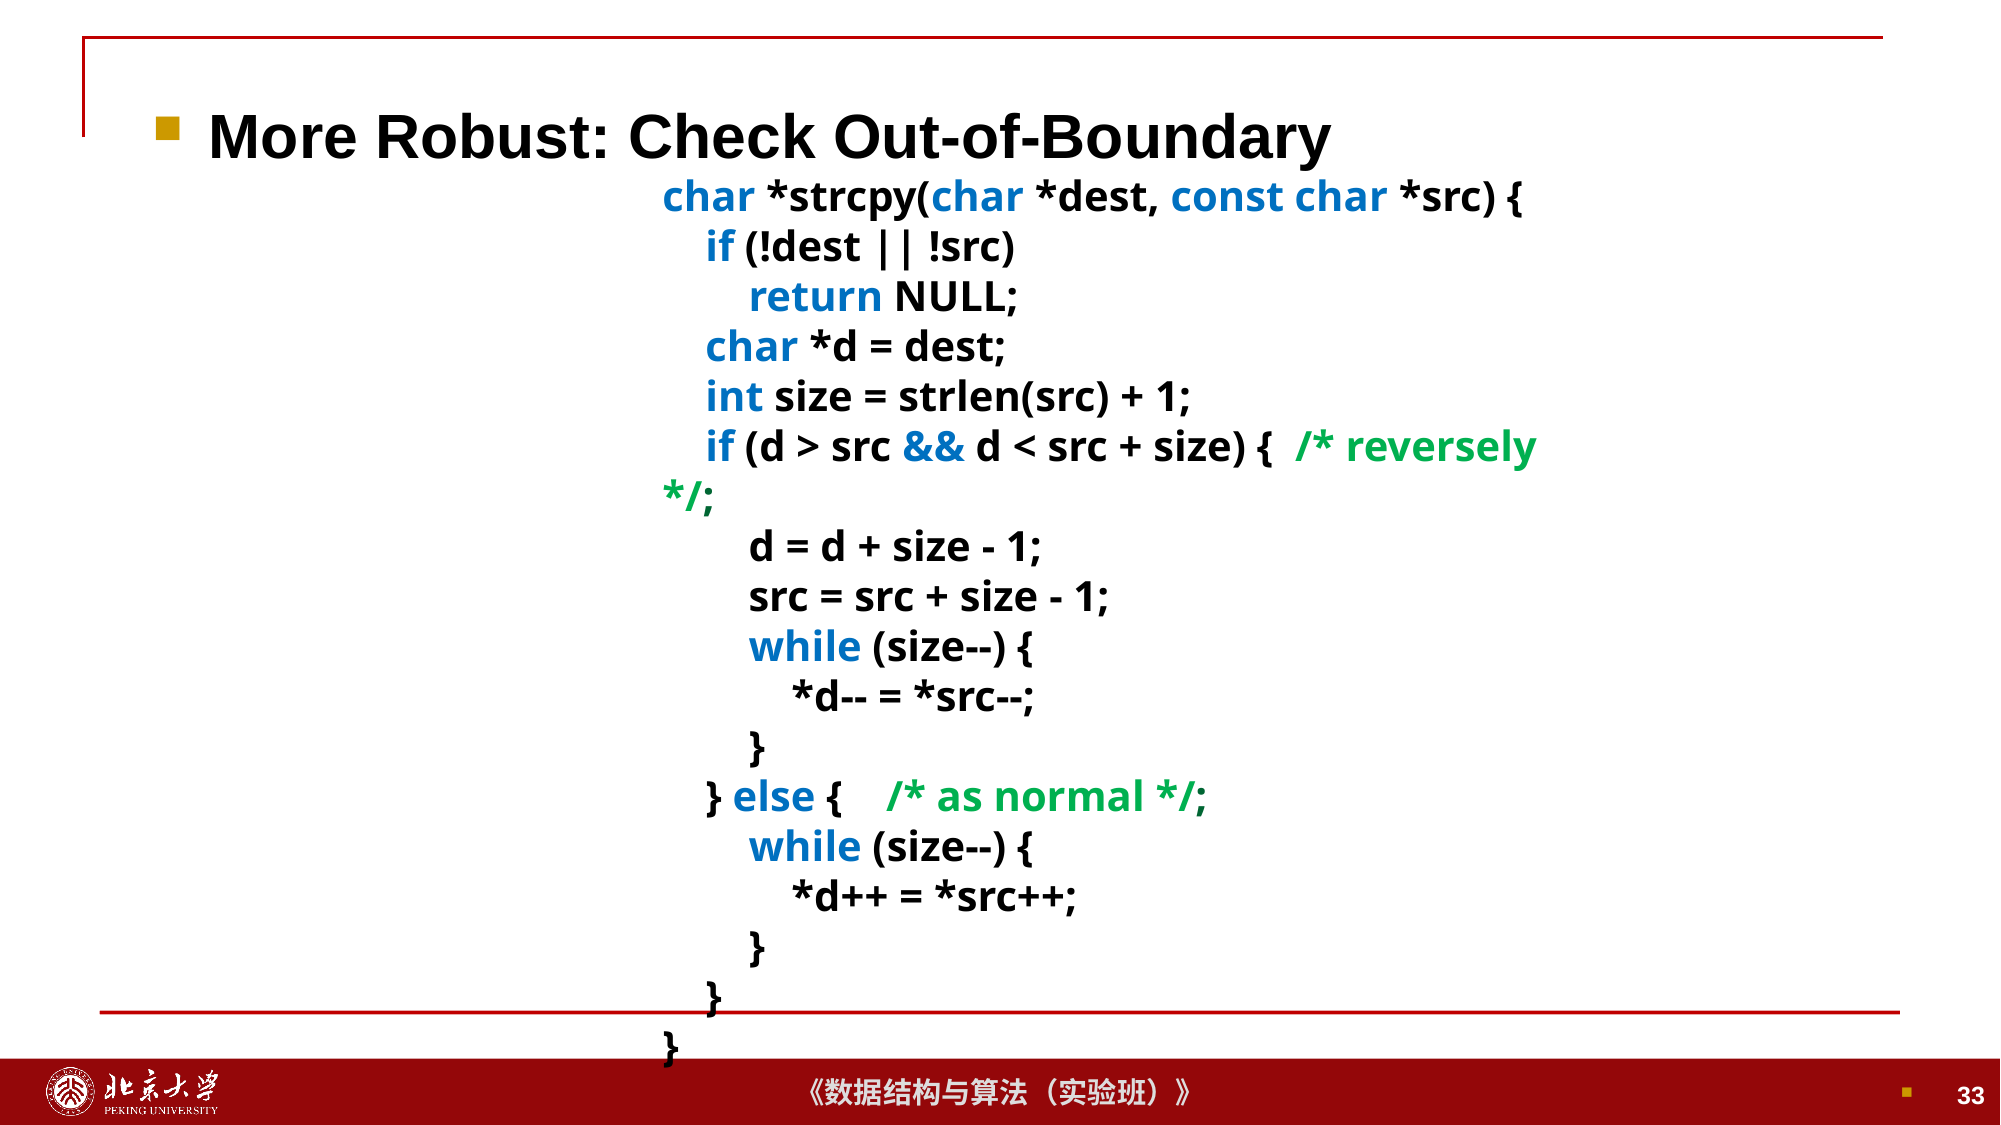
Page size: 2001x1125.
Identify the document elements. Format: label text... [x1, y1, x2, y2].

text_box char *strcpy(char *dest, const char *src) { if (!dest || !src) return NULL; char *d = dest; int size = strlen(src) + 1; if (d > src && d < src + size) { /* reversely */; d = d + size - 1; src = src + size - 1; while (size--) { *d-- = *src--; } } else { /* as normal */; while (size--) { *d++ = *src++; } } } [662, 156, 1555, 1084]
picture [46, 1067, 218, 1116]
slide_number 33 [1550, 1065, 2000, 1125]
title More Robust: Check Out-of-Boundary [137, 59, 1863, 208]
